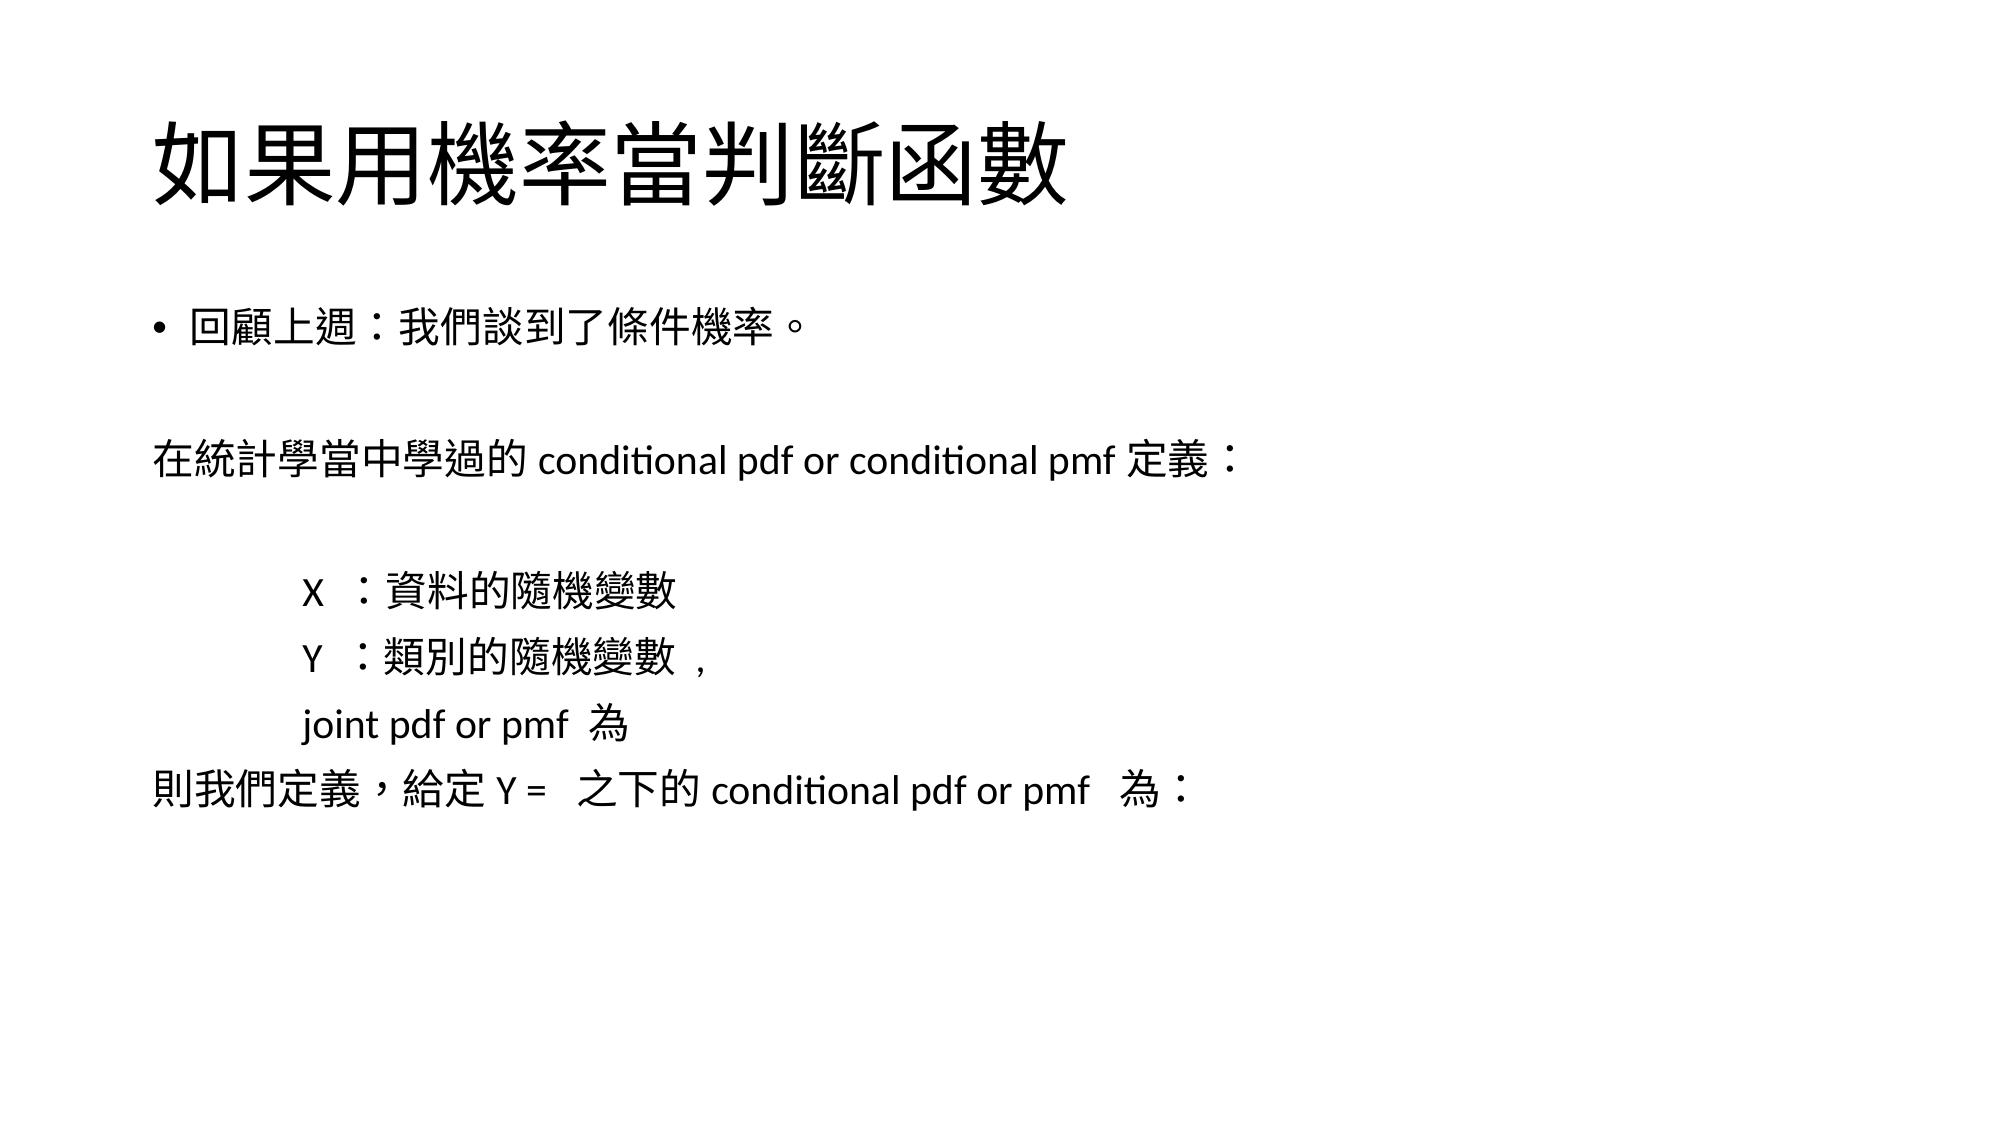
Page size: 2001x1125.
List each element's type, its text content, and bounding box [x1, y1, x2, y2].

title 如果用機率當判斷函數 [137, 59, 1863, 278]
